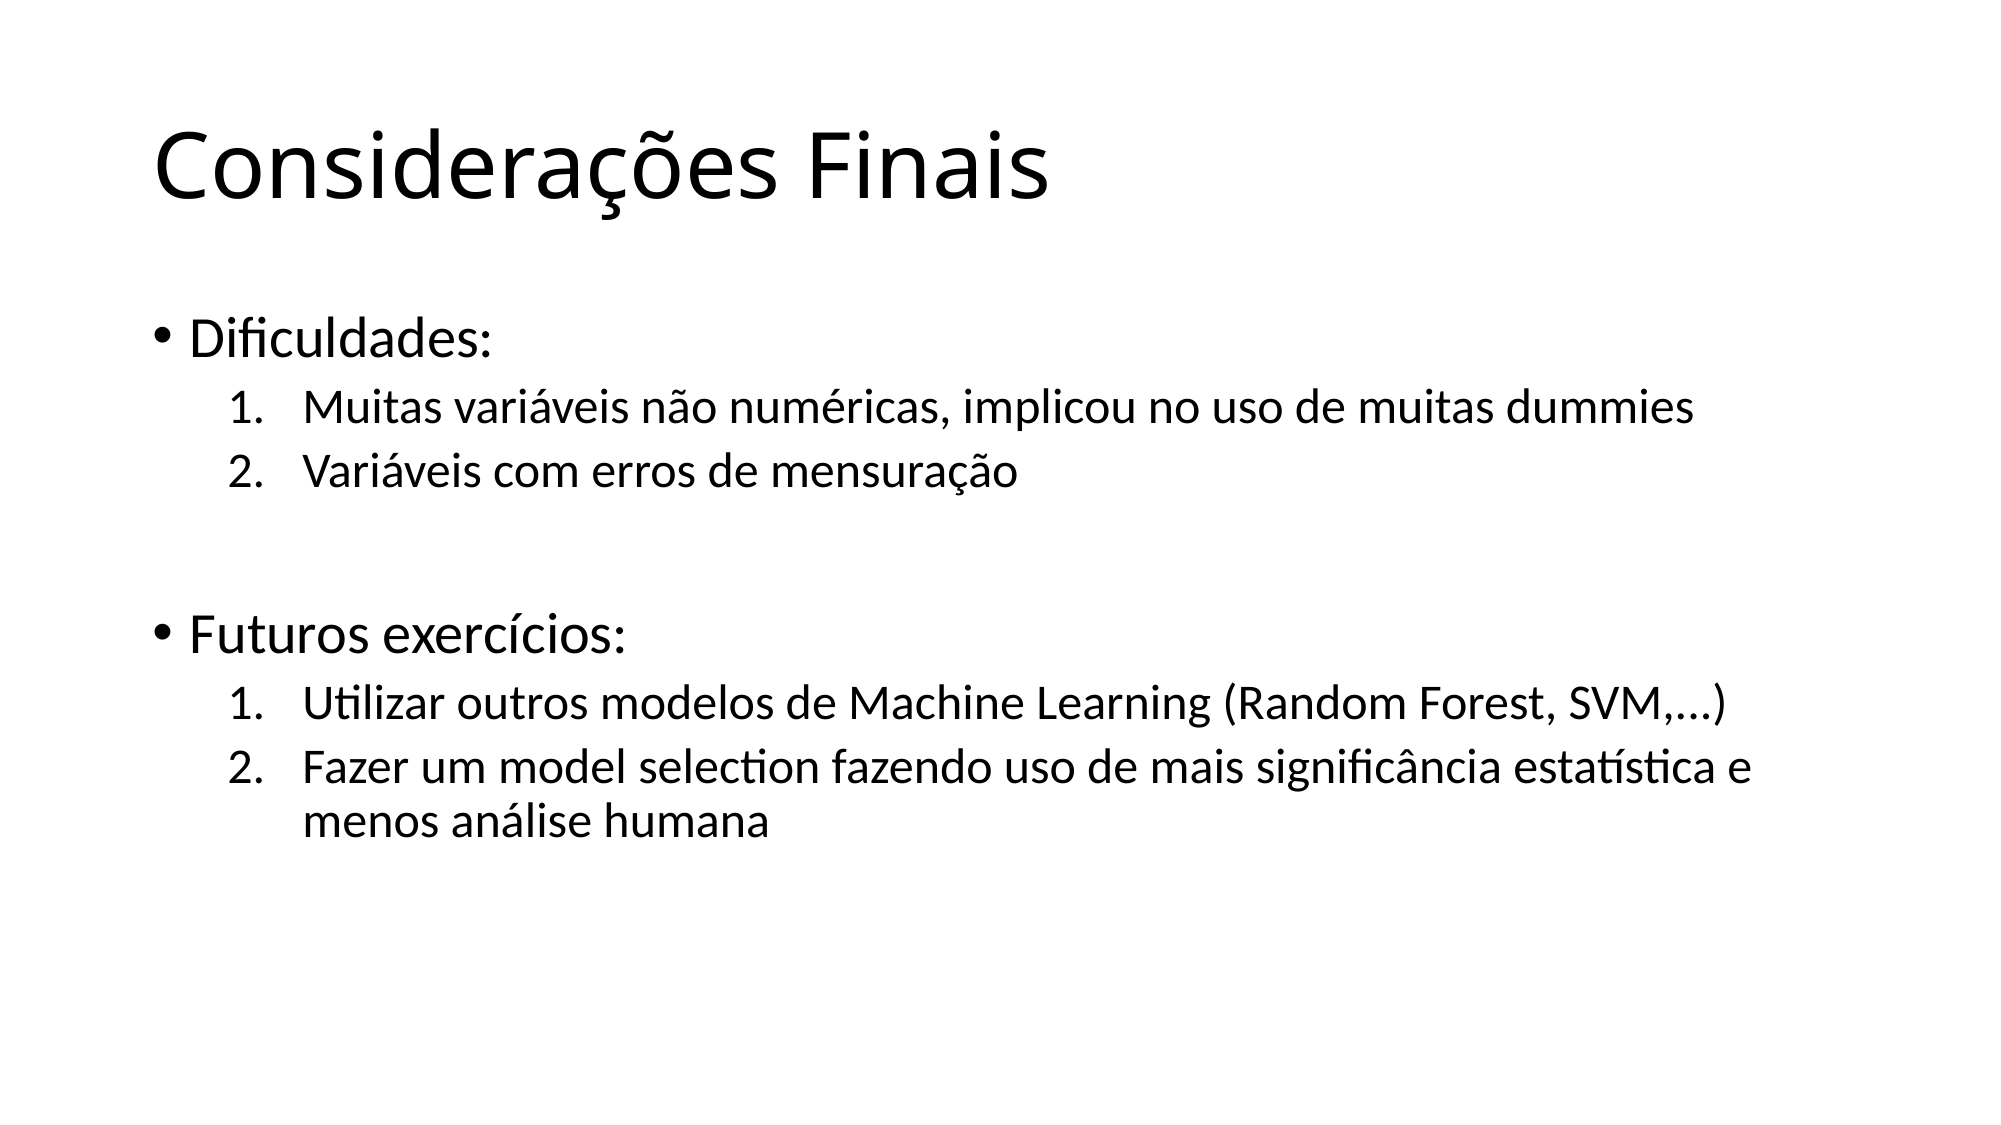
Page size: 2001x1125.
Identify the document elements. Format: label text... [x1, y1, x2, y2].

list Dificuldades: Muitas variáveis não numéricas, implicou no uso de muitas dummies Variáveis com erros de mensuração Futuros exercícios: Utilizar outros modelos de Machine Learning (Random Forest, SVM,...) Fazer um model selection fazendo uso de mais significância estatística e menos análise humana [137, 299, 1863, 1014]
title Considerações Finais [137, 59, 1863, 278]
